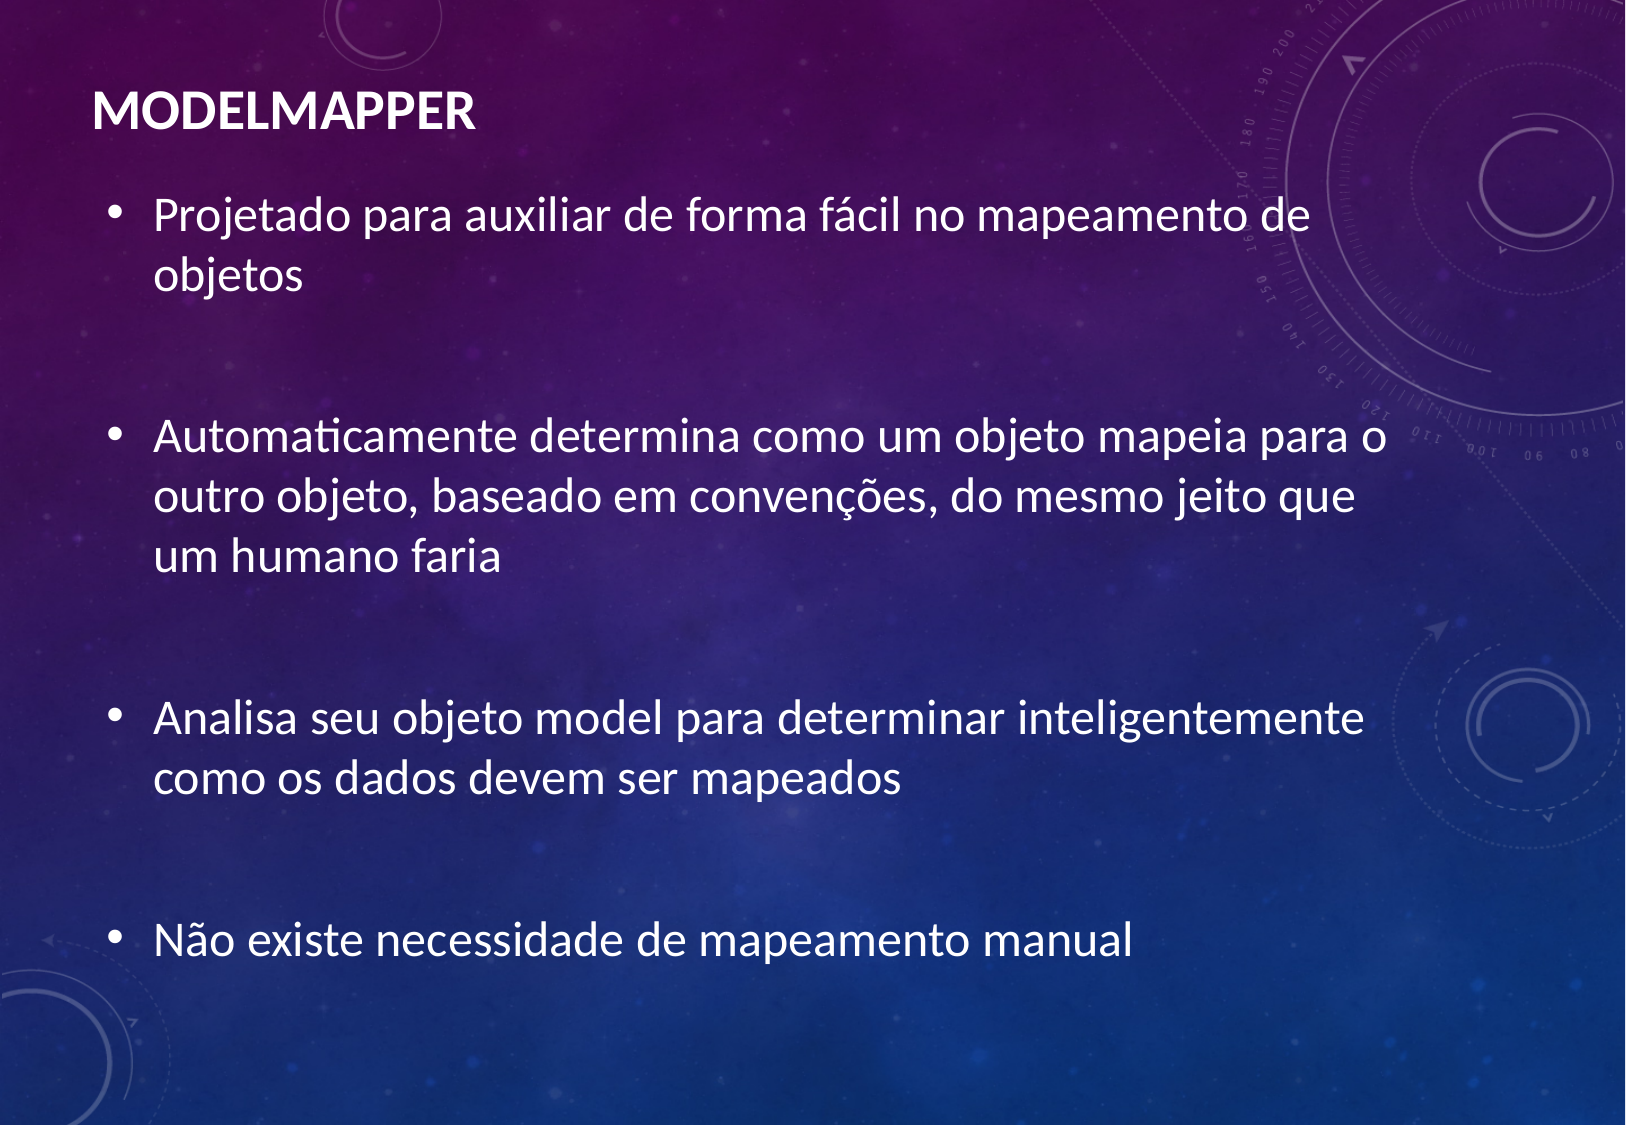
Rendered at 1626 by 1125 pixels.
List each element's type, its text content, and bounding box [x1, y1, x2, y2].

picture [0, 0, 1626, 1125]
title MODELMAPPER [75, 64, 1458, 149]
list Projetado para auxiliar de forma fácil no mapeamento de objetos Automaticamente determina como um objeto mapeia para o outro objeto, baseado em convenções, do mesmo jeito que um humano faria Analisa seu objeto model para determinar inteligentemente como os dados devem ser mapeados Não existe necessidade de mapeamento manual [91, 173, 1442, 1064]
